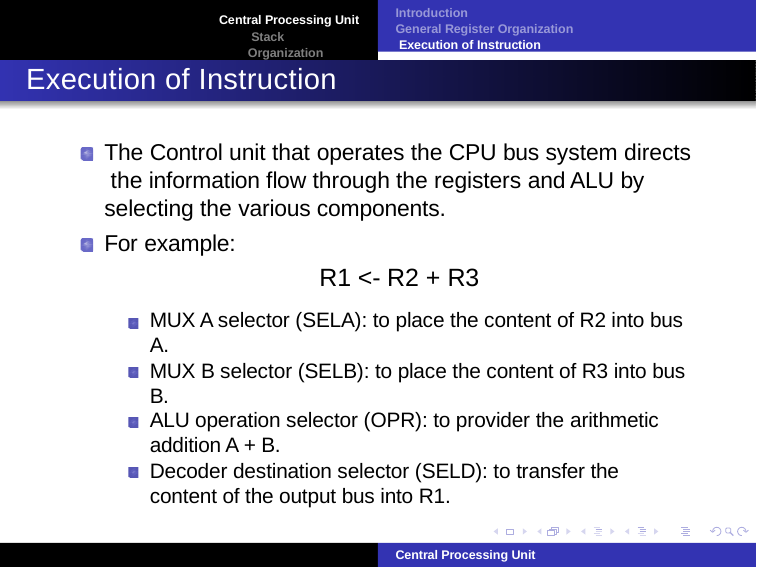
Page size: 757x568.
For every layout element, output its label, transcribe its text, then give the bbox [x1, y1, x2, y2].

text_box The Control unit that operates the CPU bus system directs the information flow through the registers and ALU by selecting the various components. For example: R1 <- R2 + R3 MUX A selector (SELA): to place the content of R2 into bus A. MUX B selector (SELB): to place the content of R3 into bus B. ALU operation selector (OPR): to provider the arithmetic addition A + B. Decoder destination selector (SELD): to transfer the content of the output bus into R1. [102, 136, 695, 508]
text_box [0, 542, 757, 568]
text_box [80, 147, 94, 161]
text_box Central Processing Unit Stack Organization [217, 9, 363, 60]
text_box Introduction General Register Organization Execution of Instruction [377, 0, 756, 52]
text_box [80, 238, 94, 252]
text_box [0, 60, 756, 109]
text_box Execution of Instruction [23, 57, 339, 96]
